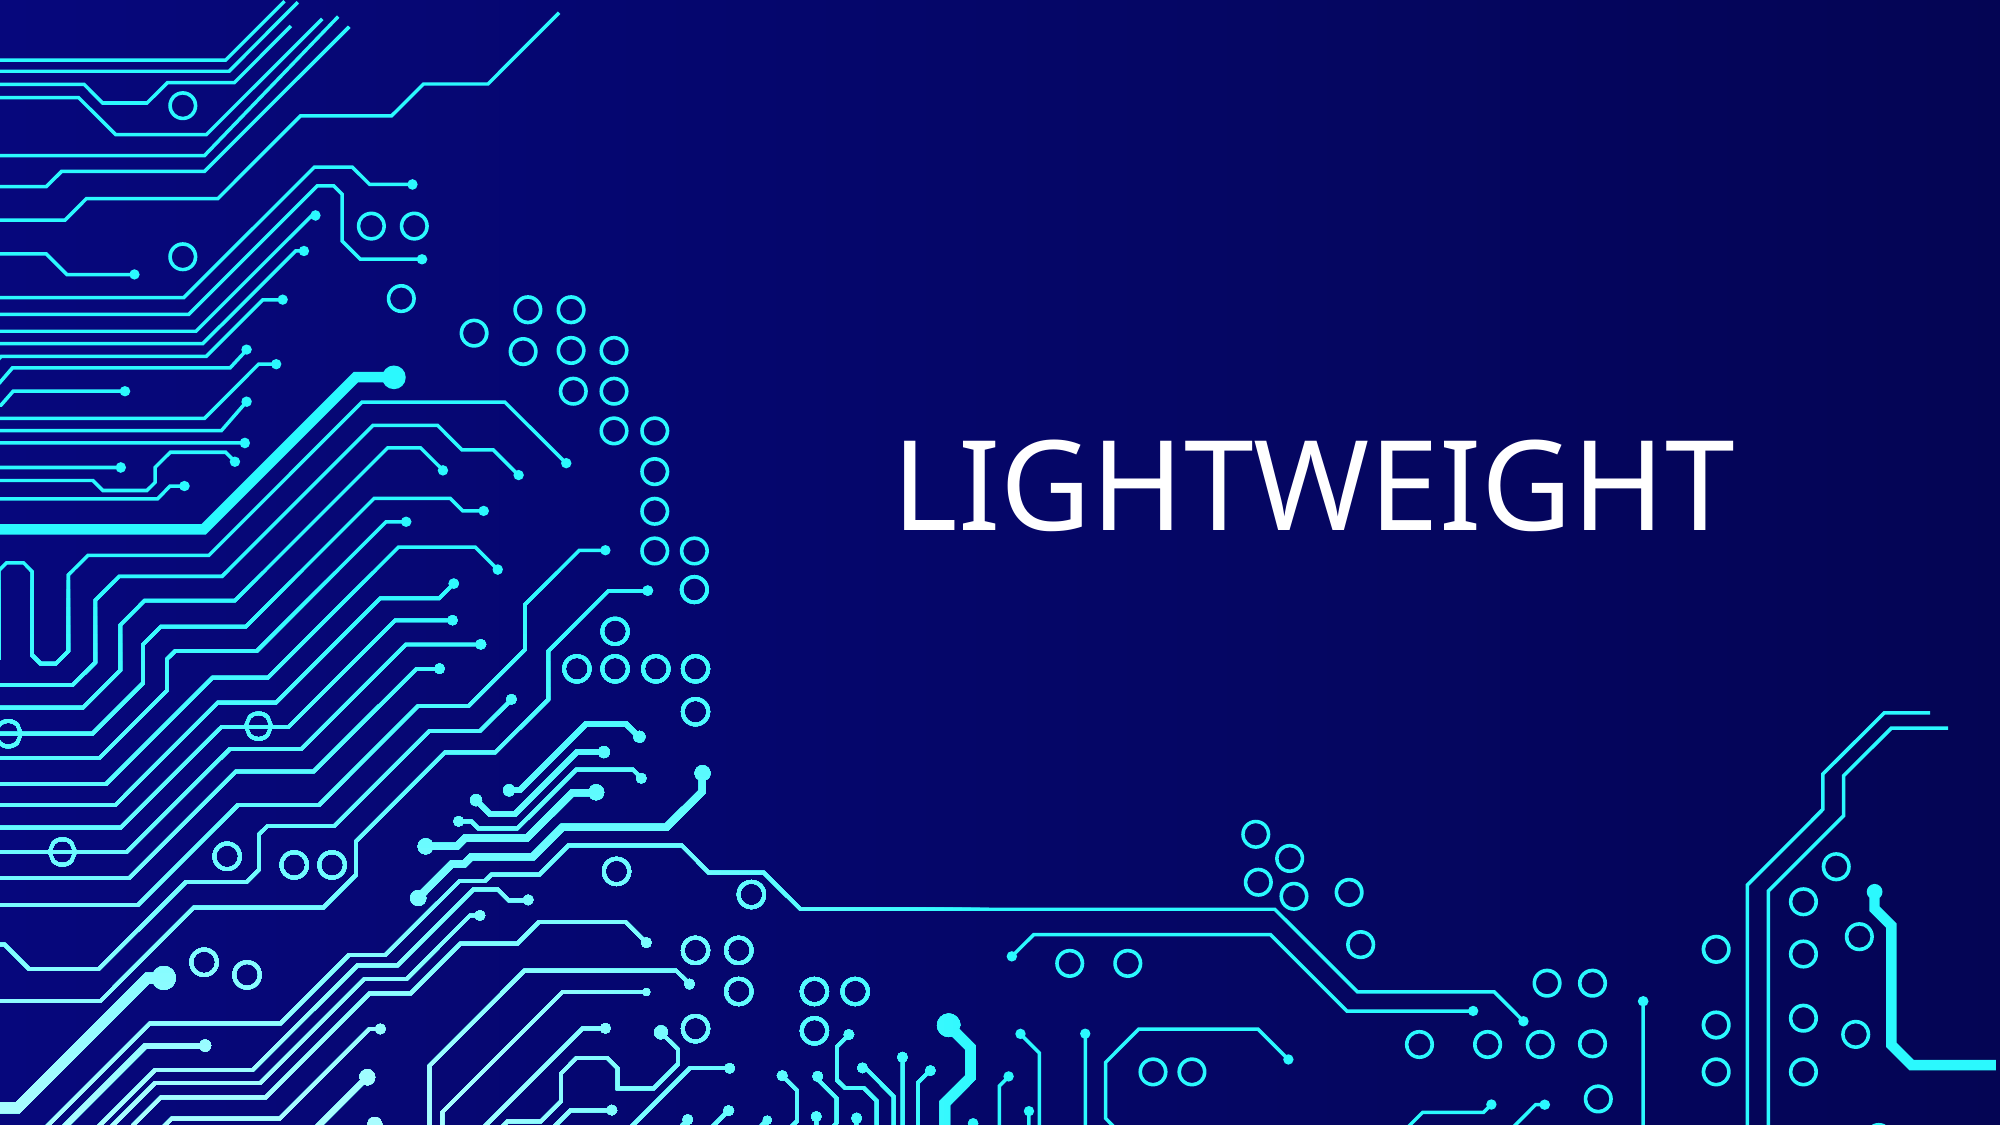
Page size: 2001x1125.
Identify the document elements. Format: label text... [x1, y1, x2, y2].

text_box LIGHTWEIGHT [742, 397, 1886, 563]
